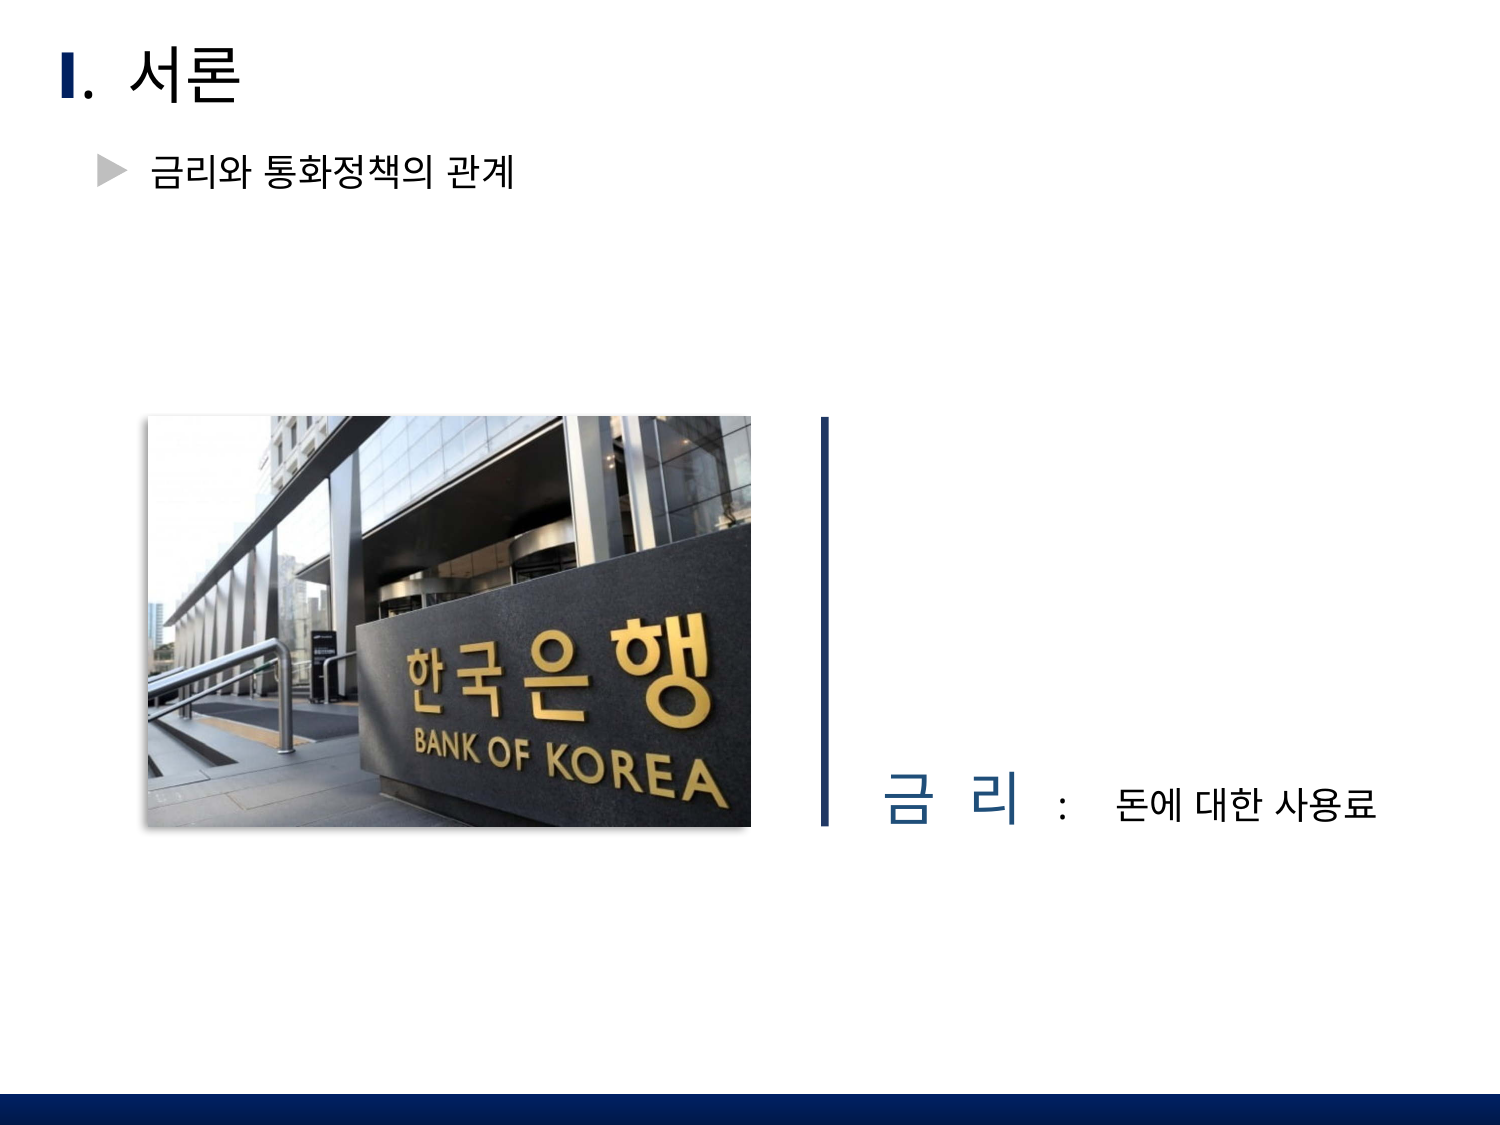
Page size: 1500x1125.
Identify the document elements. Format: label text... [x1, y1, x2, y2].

picture [148, 416, 751, 827]
text_box [0, 1094, 1500, 1125]
text_box 금리와 통화정책의 관계 [135, 141, 531, 202]
text_box : 돈에 대한 사용료 [1042, 775, 1397, 835]
text_box Ⅰ. 서론 [41, 28, 258, 119]
text_box [820, 416, 830, 827]
text_box 금 리 [867, 755, 1037, 840]
text_box [96, 151, 130, 189]
